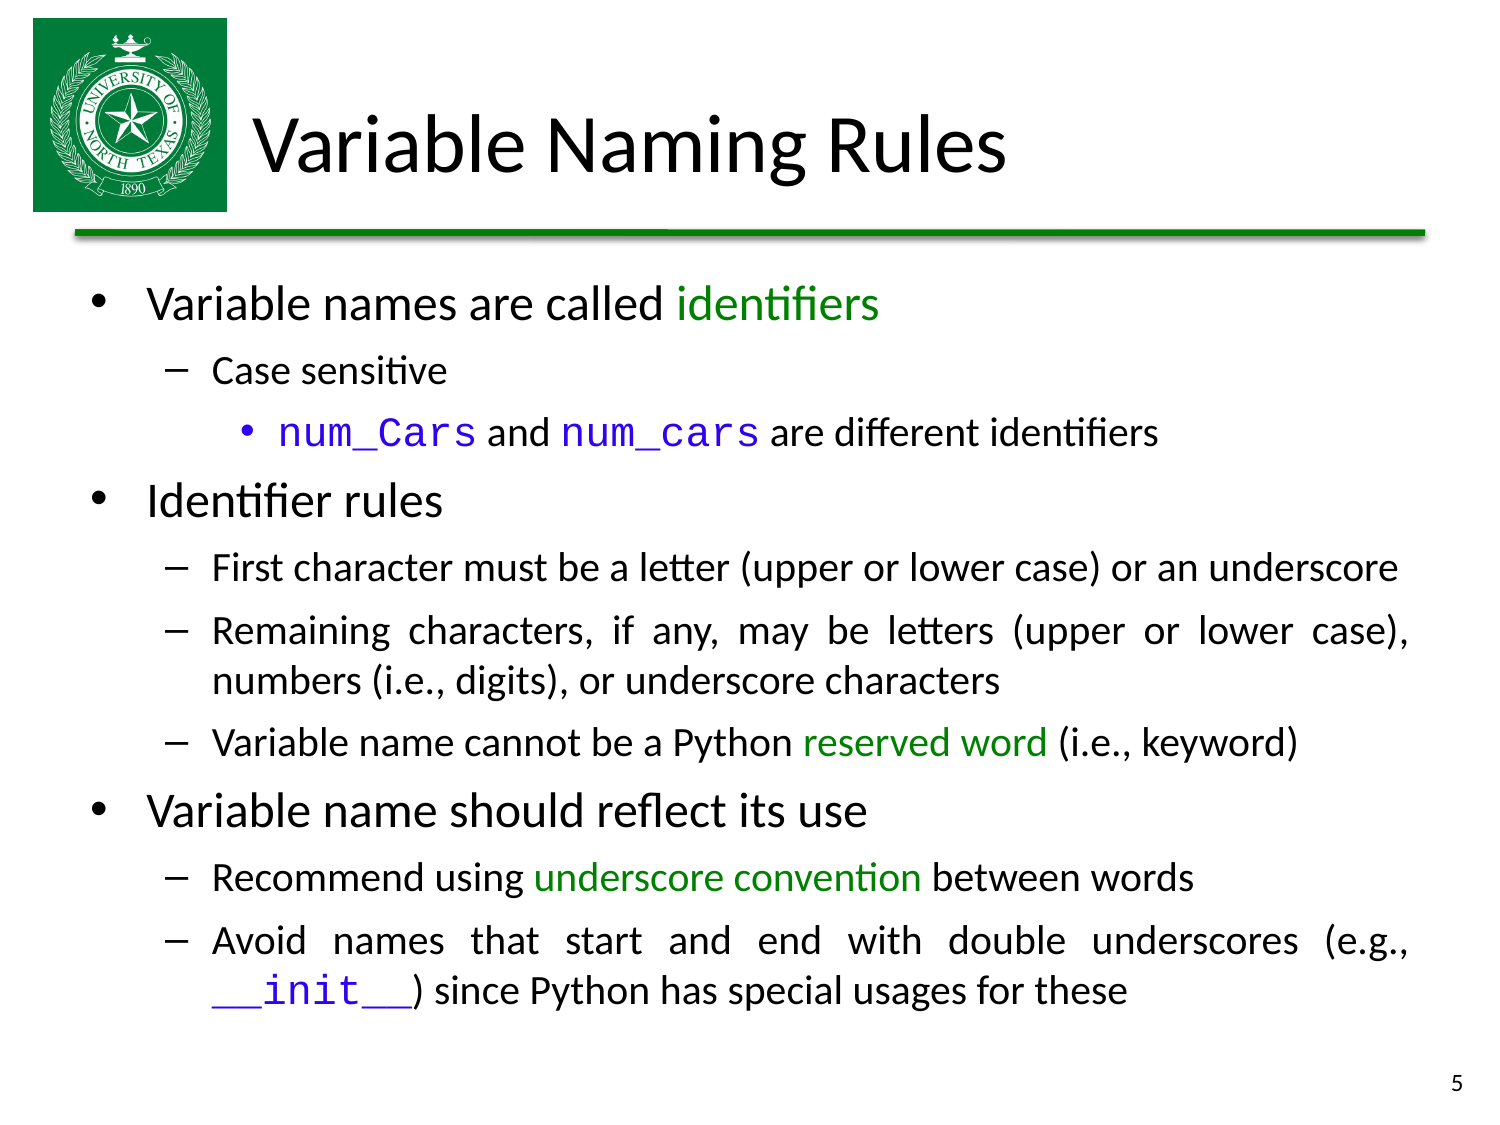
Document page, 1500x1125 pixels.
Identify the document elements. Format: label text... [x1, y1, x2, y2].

picture [33, 17, 228, 212]
slide_number 5 [1418, 1051, 1479, 1112]
list Variable names are called identifiers Case sensitive num_Cars and num_cars are different identifiers Identifier rules First character must be a letter (upper or lower case) or an underscore Remaining characters, if any, may be letters (upper or lower case), numbers (i.e., digits), or underscore characters Variable name cannot be a Python reserved word (i.e., keyword) Variable name should reflect its use Recommend using underscore convention between words Avoid names that start and end with double underscores (e.g., __init__) since Python has special usages for these [75, 262, 1425, 1052]
title Variable Naming Rules [237, 45, 1479, 233]
